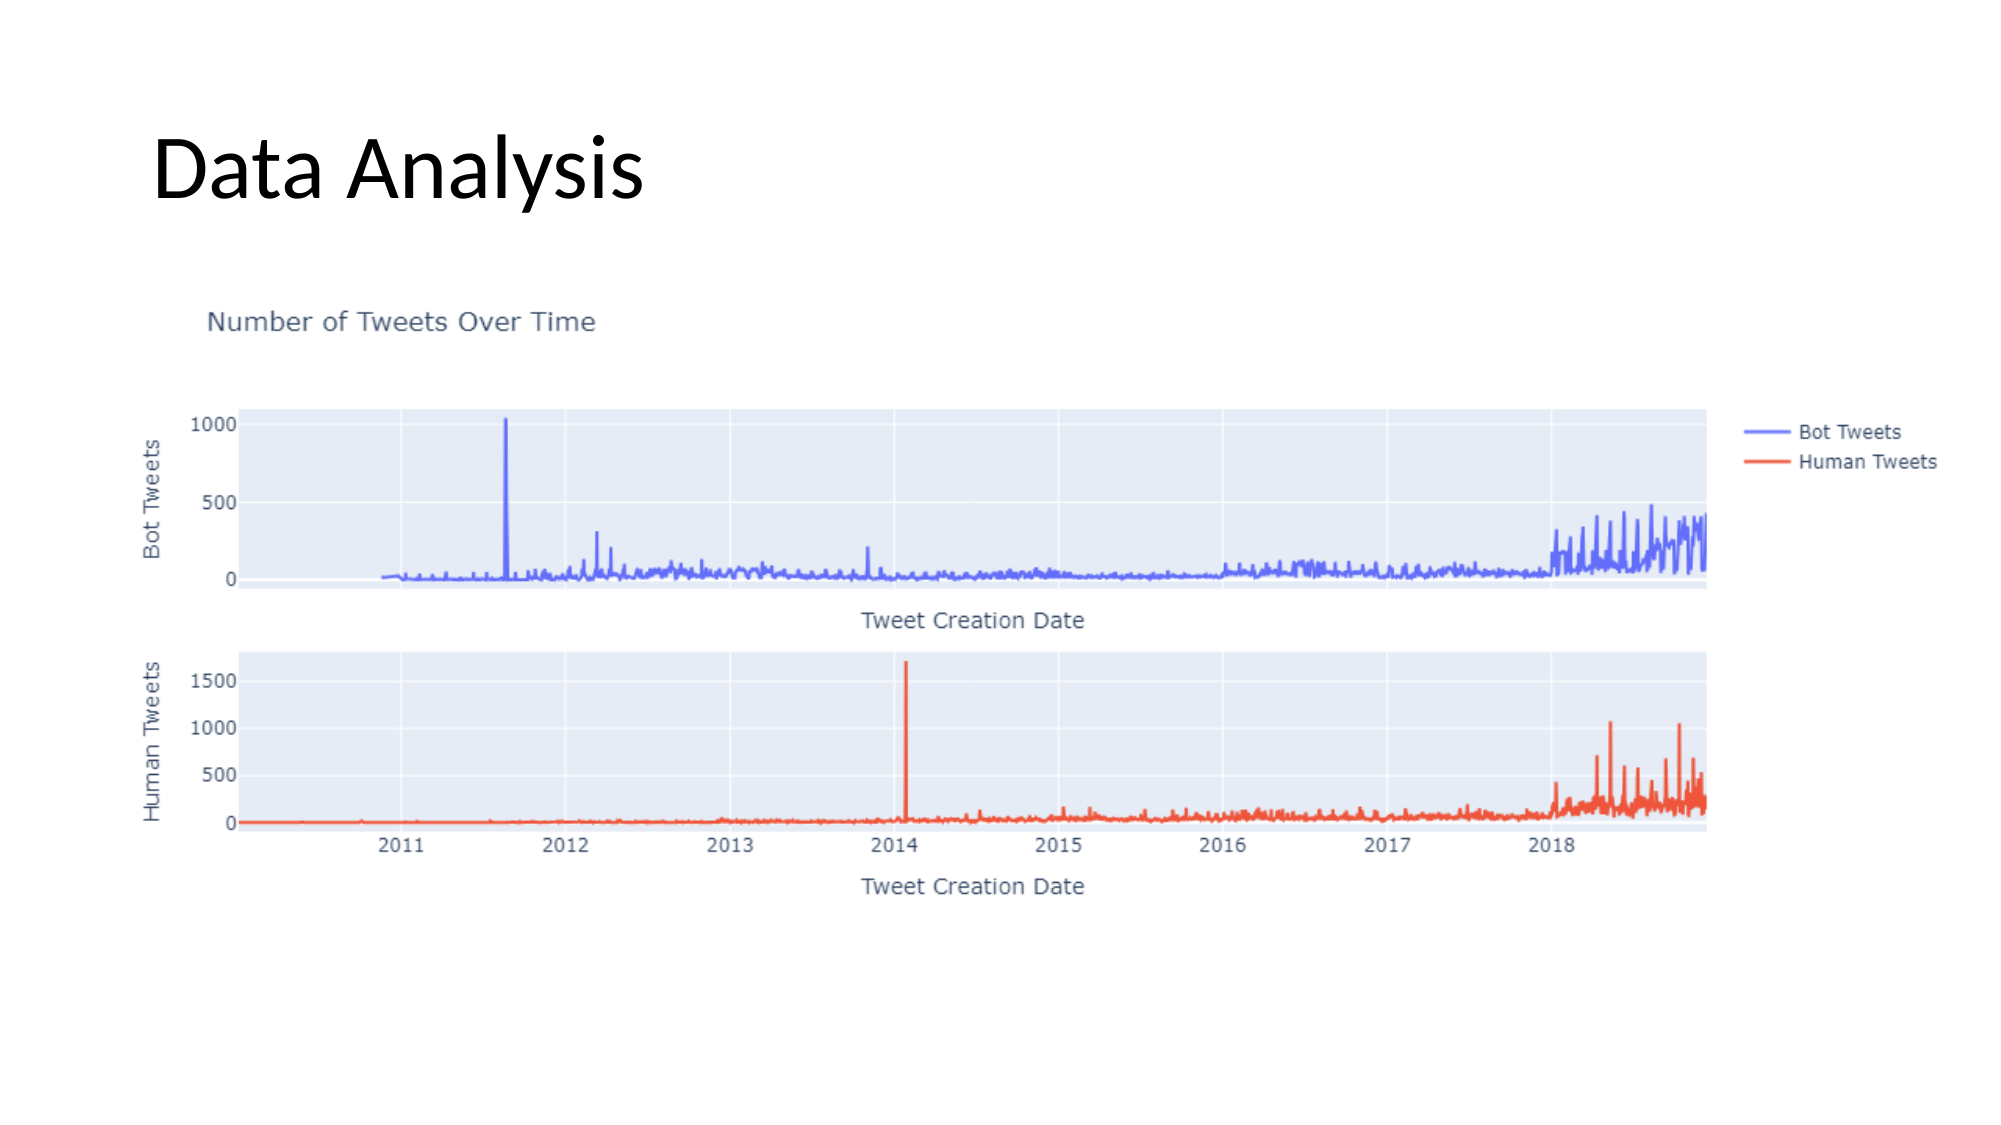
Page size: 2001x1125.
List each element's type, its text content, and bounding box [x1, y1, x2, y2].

picture [113, 253, 1966, 958]
title Data Analysis [137, 59, 1863, 253]
